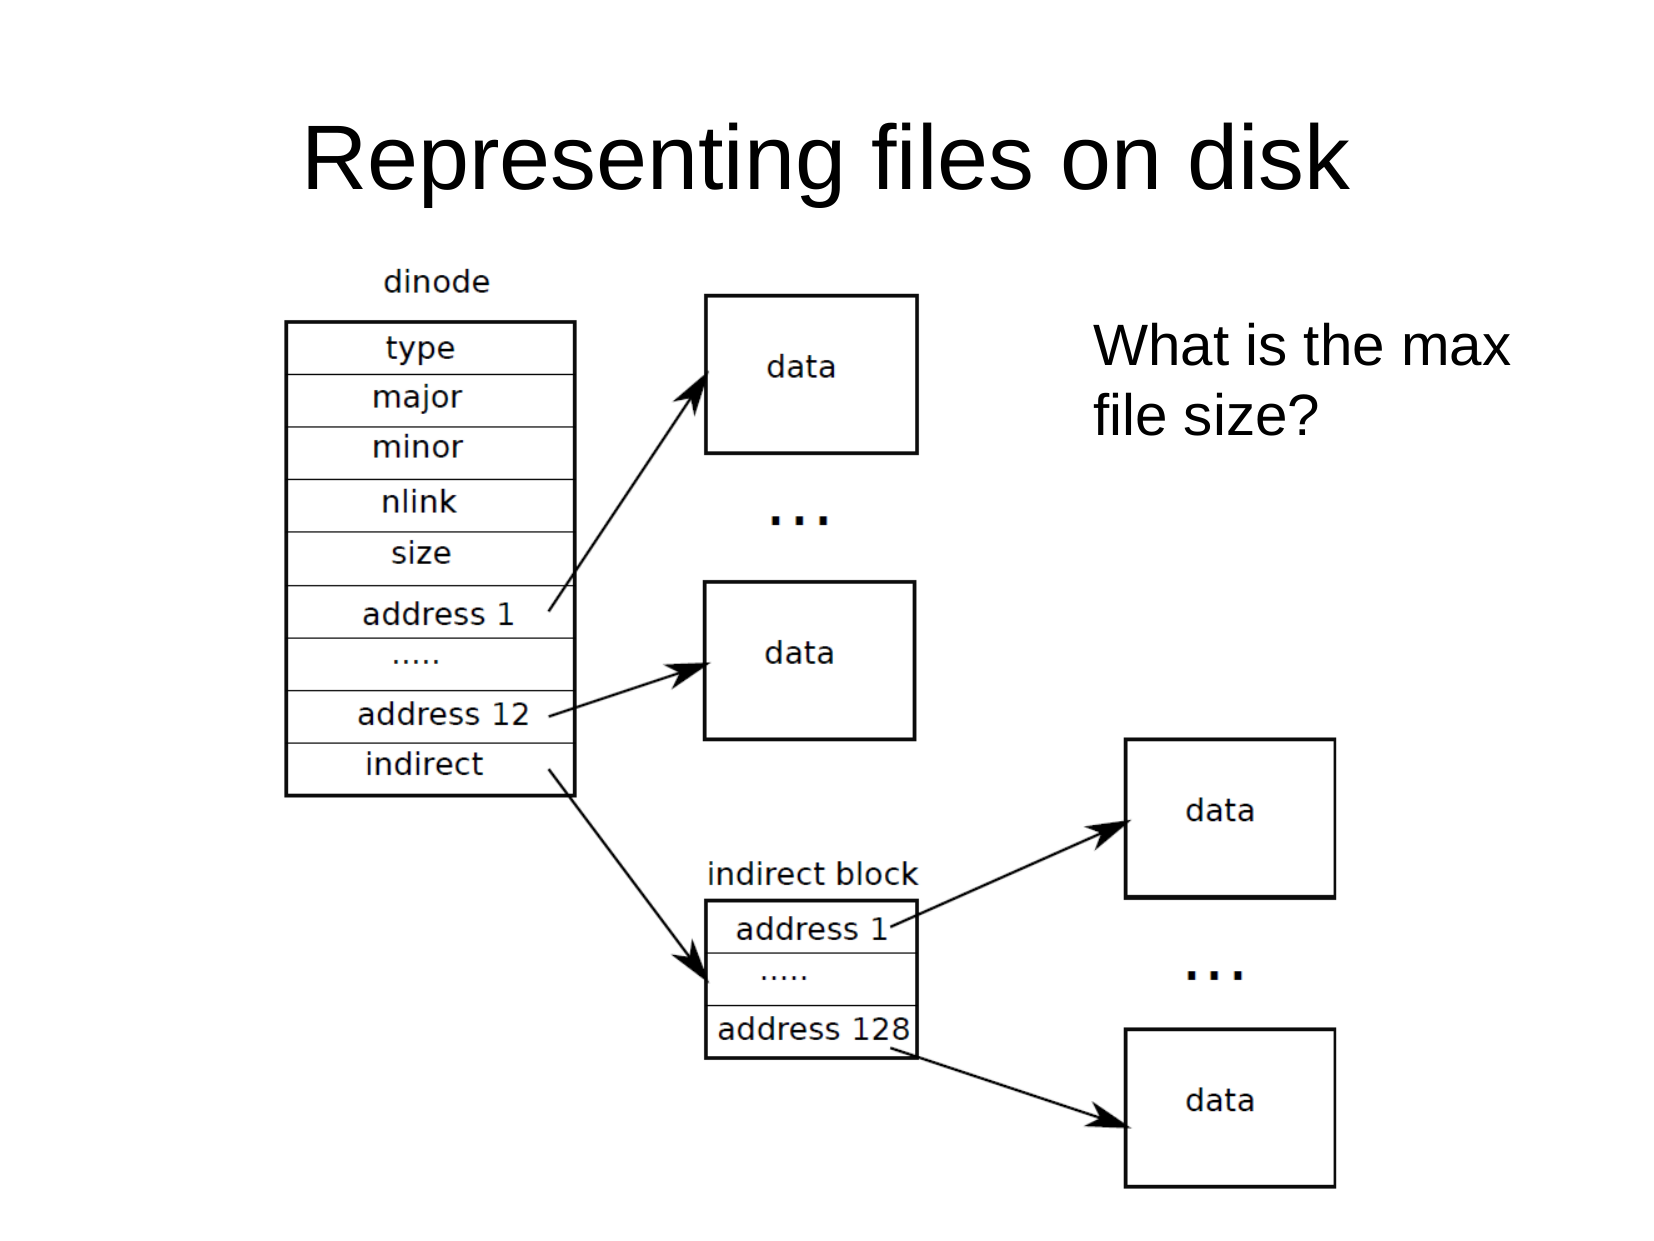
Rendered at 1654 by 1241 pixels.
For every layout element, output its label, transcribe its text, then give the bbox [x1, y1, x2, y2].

title Representing files on disk [82, 49, 1571, 257]
text_box What is the max file size? [1351, 299, 1527, 455]
picture [251, 224, 1351, 1201]
